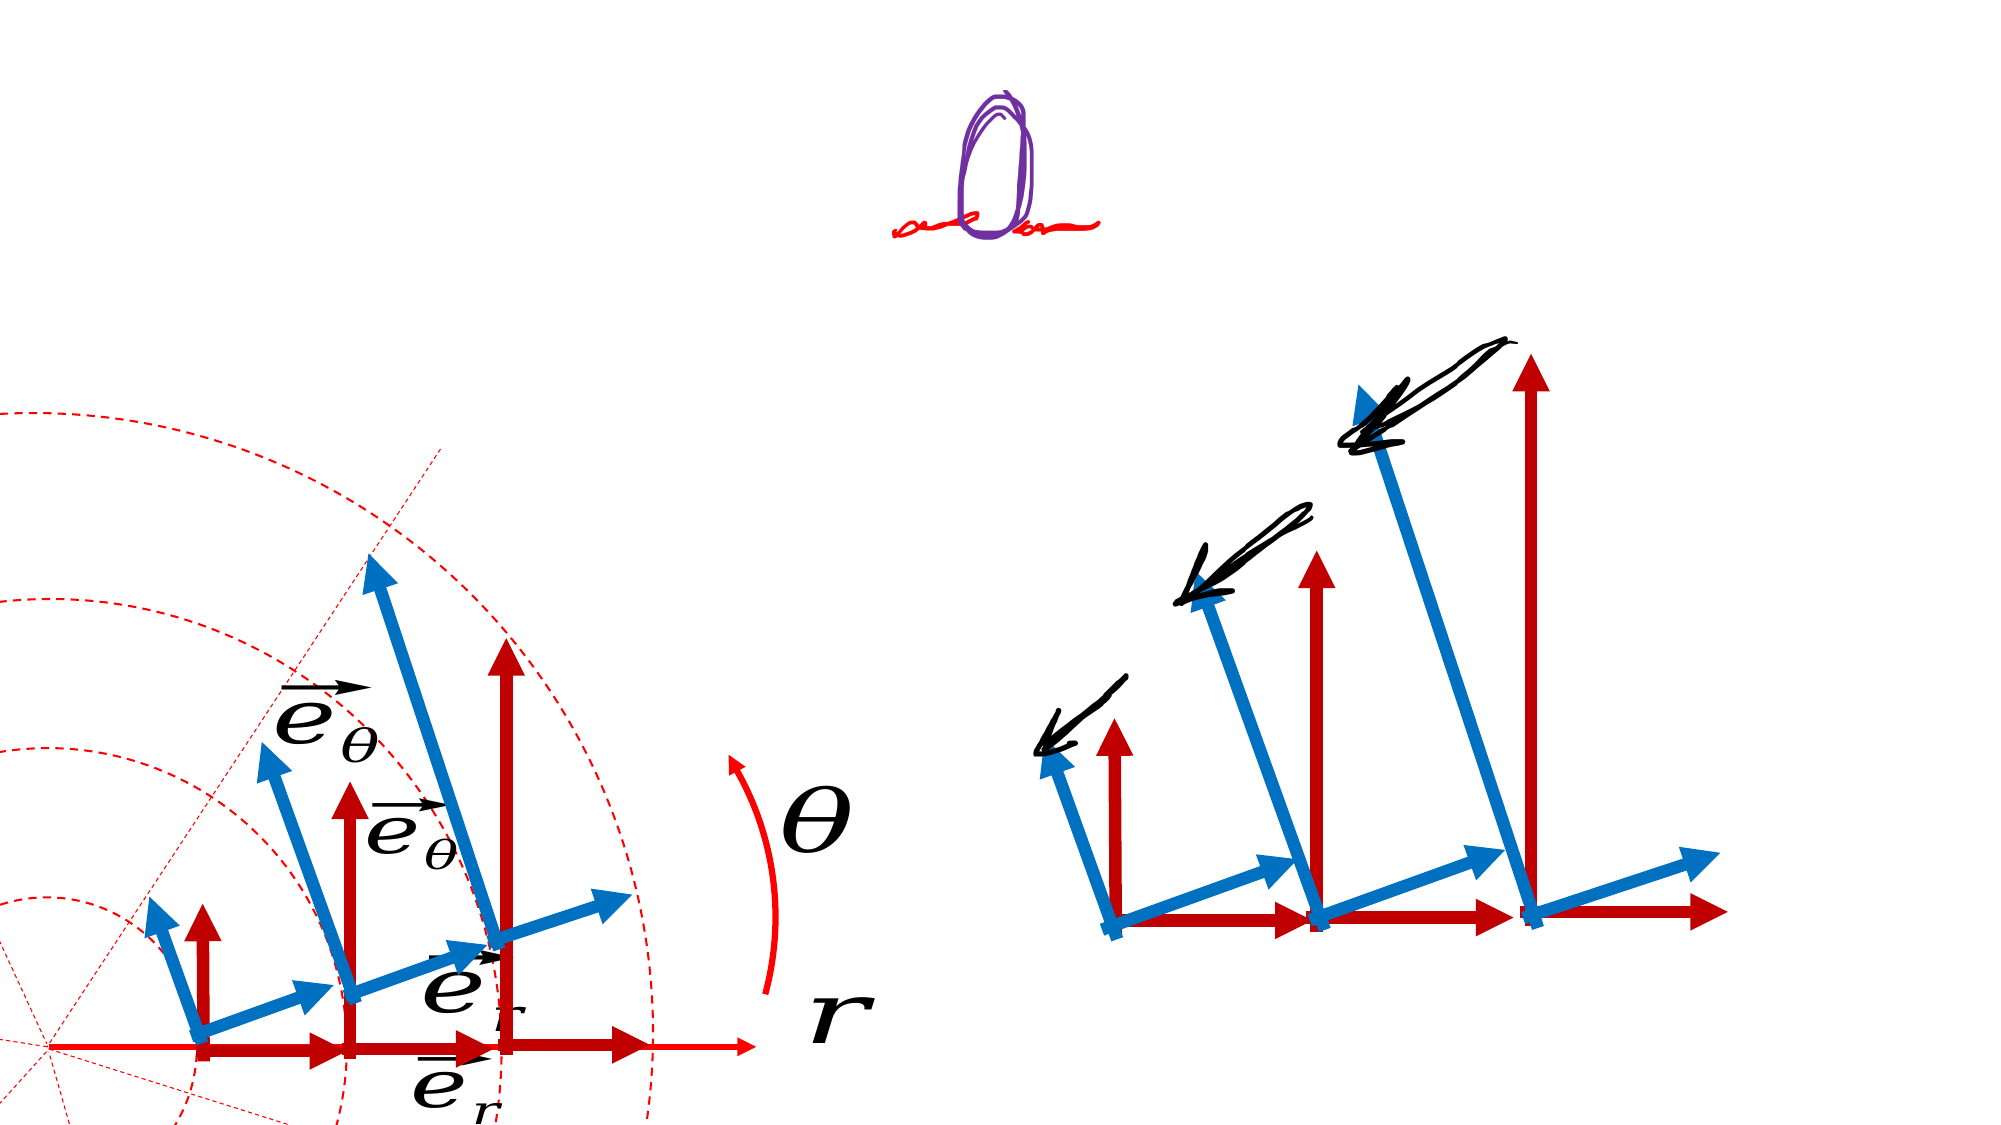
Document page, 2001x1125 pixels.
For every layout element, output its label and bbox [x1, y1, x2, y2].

text_box [182, 623, 422, 876]
text_box [48, 1048, 182, 1125]
text_box [145, 876, 316, 1024]
text_box [46, 448, 441, 1048]
text_box [498, 637, 650, 1056]
text_box [0, 412, 47, 995]
text_box [24, 1060, 48, 1125]
text_box [342, 939, 505, 1125]
text_box [195, 903, 348, 1062]
text_box [182, 1024, 342, 1125]
text_box [505, 623, 791, 1125]
text_box [422, 521, 574, 939]
text_box [1039, 340, 1728, 935]
text_box [29, 1047, 48, 1060]
text_box [0, 995, 48, 1047]
text_box [47, 412, 239, 448]
text_box [0, 1032, 29, 1125]
picture [892, 90, 1528, 765]
text_box [302, 664, 479, 1064]
